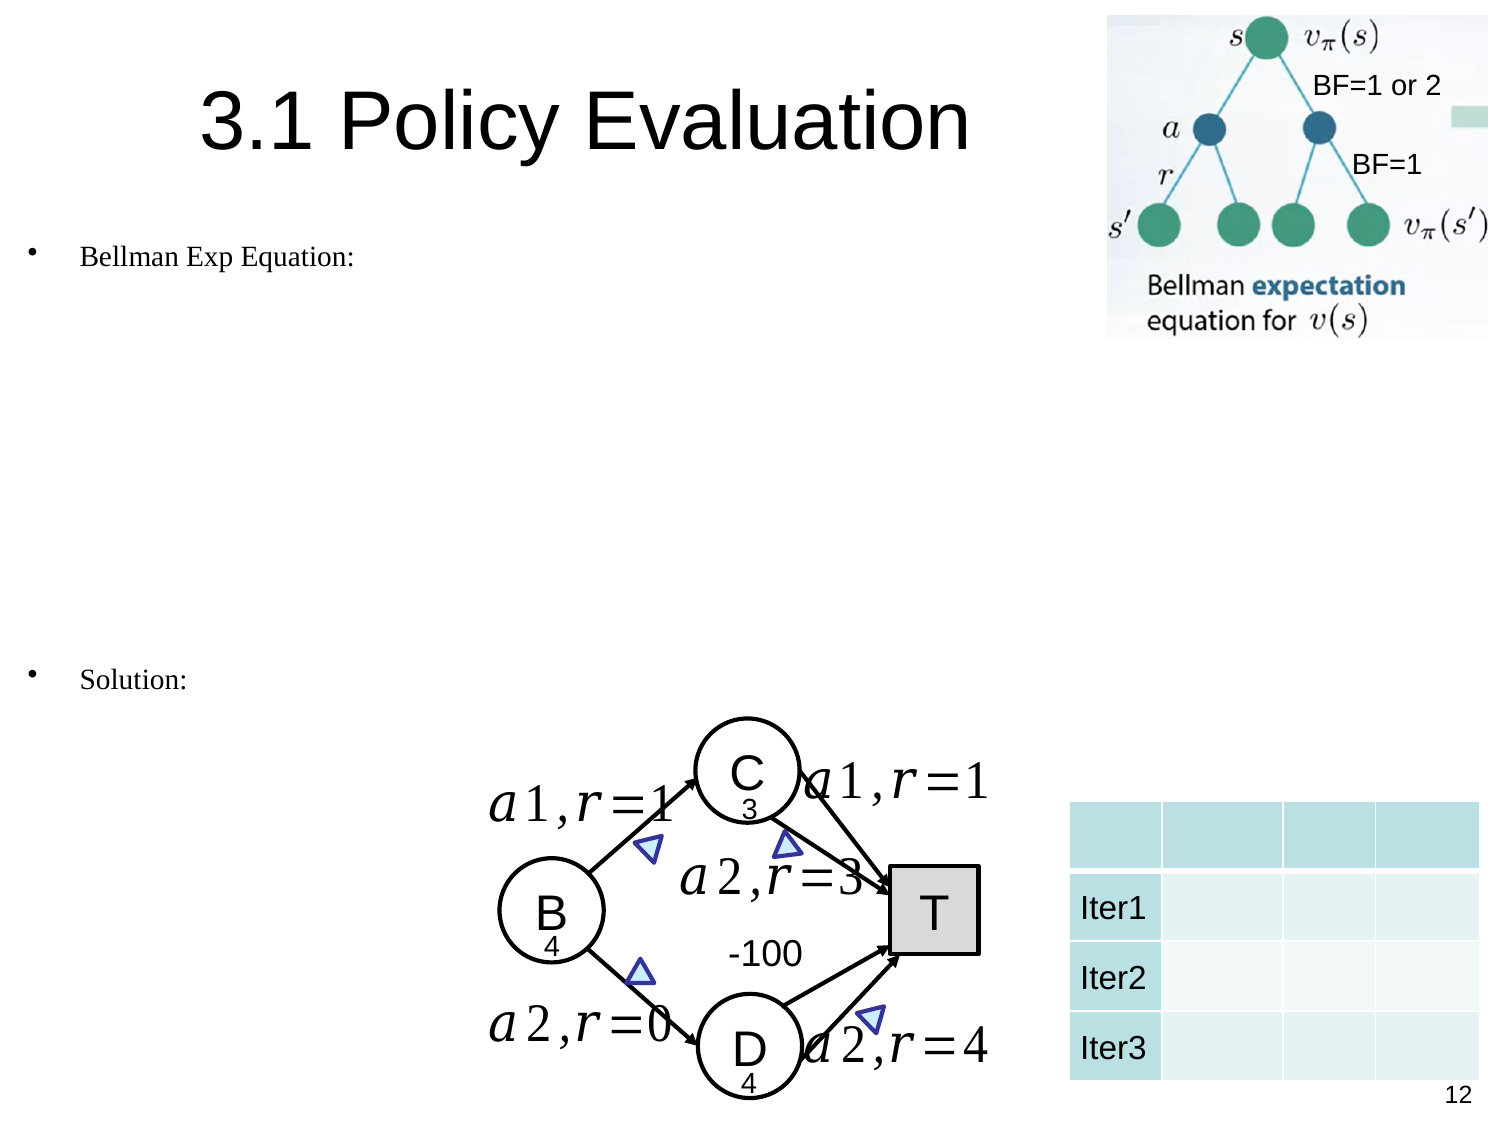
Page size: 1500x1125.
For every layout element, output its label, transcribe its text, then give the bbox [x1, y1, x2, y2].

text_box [488, 718, 991, 1099]
picture [1107, 15, 1488, 339]
title 3.1 Policy Evaluation [74, 44, 1098, 188]
slide_number 12 [1137, 1070, 1488, 1112]
